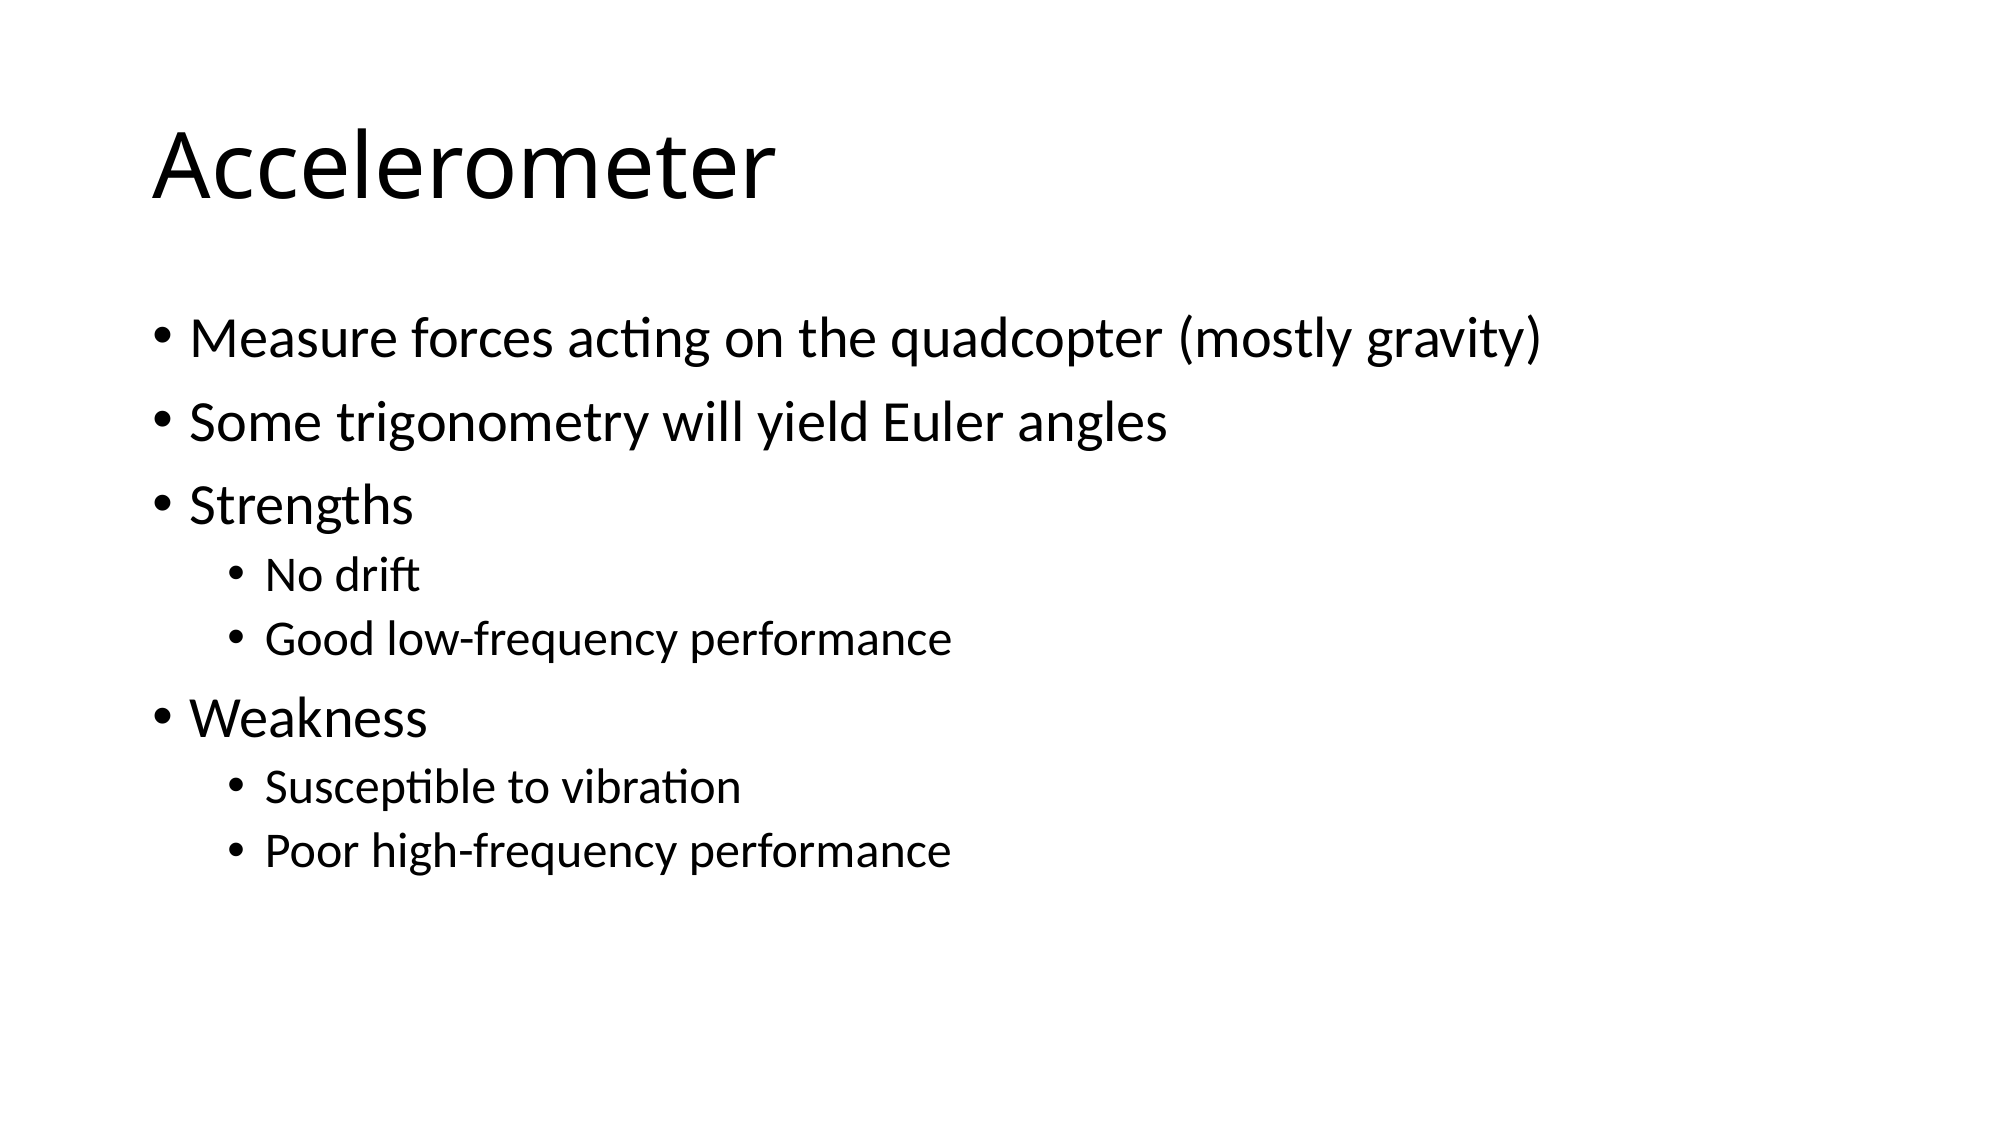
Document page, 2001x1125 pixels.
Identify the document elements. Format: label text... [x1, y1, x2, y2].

title Accelerometer [137, 59, 1863, 278]
list Measure forces acting on the quadcopter (mostly gravity) Some trigonometry will yield Euler angles Strengths No drift Good low-frequency performance Weakness Susceptible to vibration Poor high-frequency performance [137, 299, 1863, 1014]
